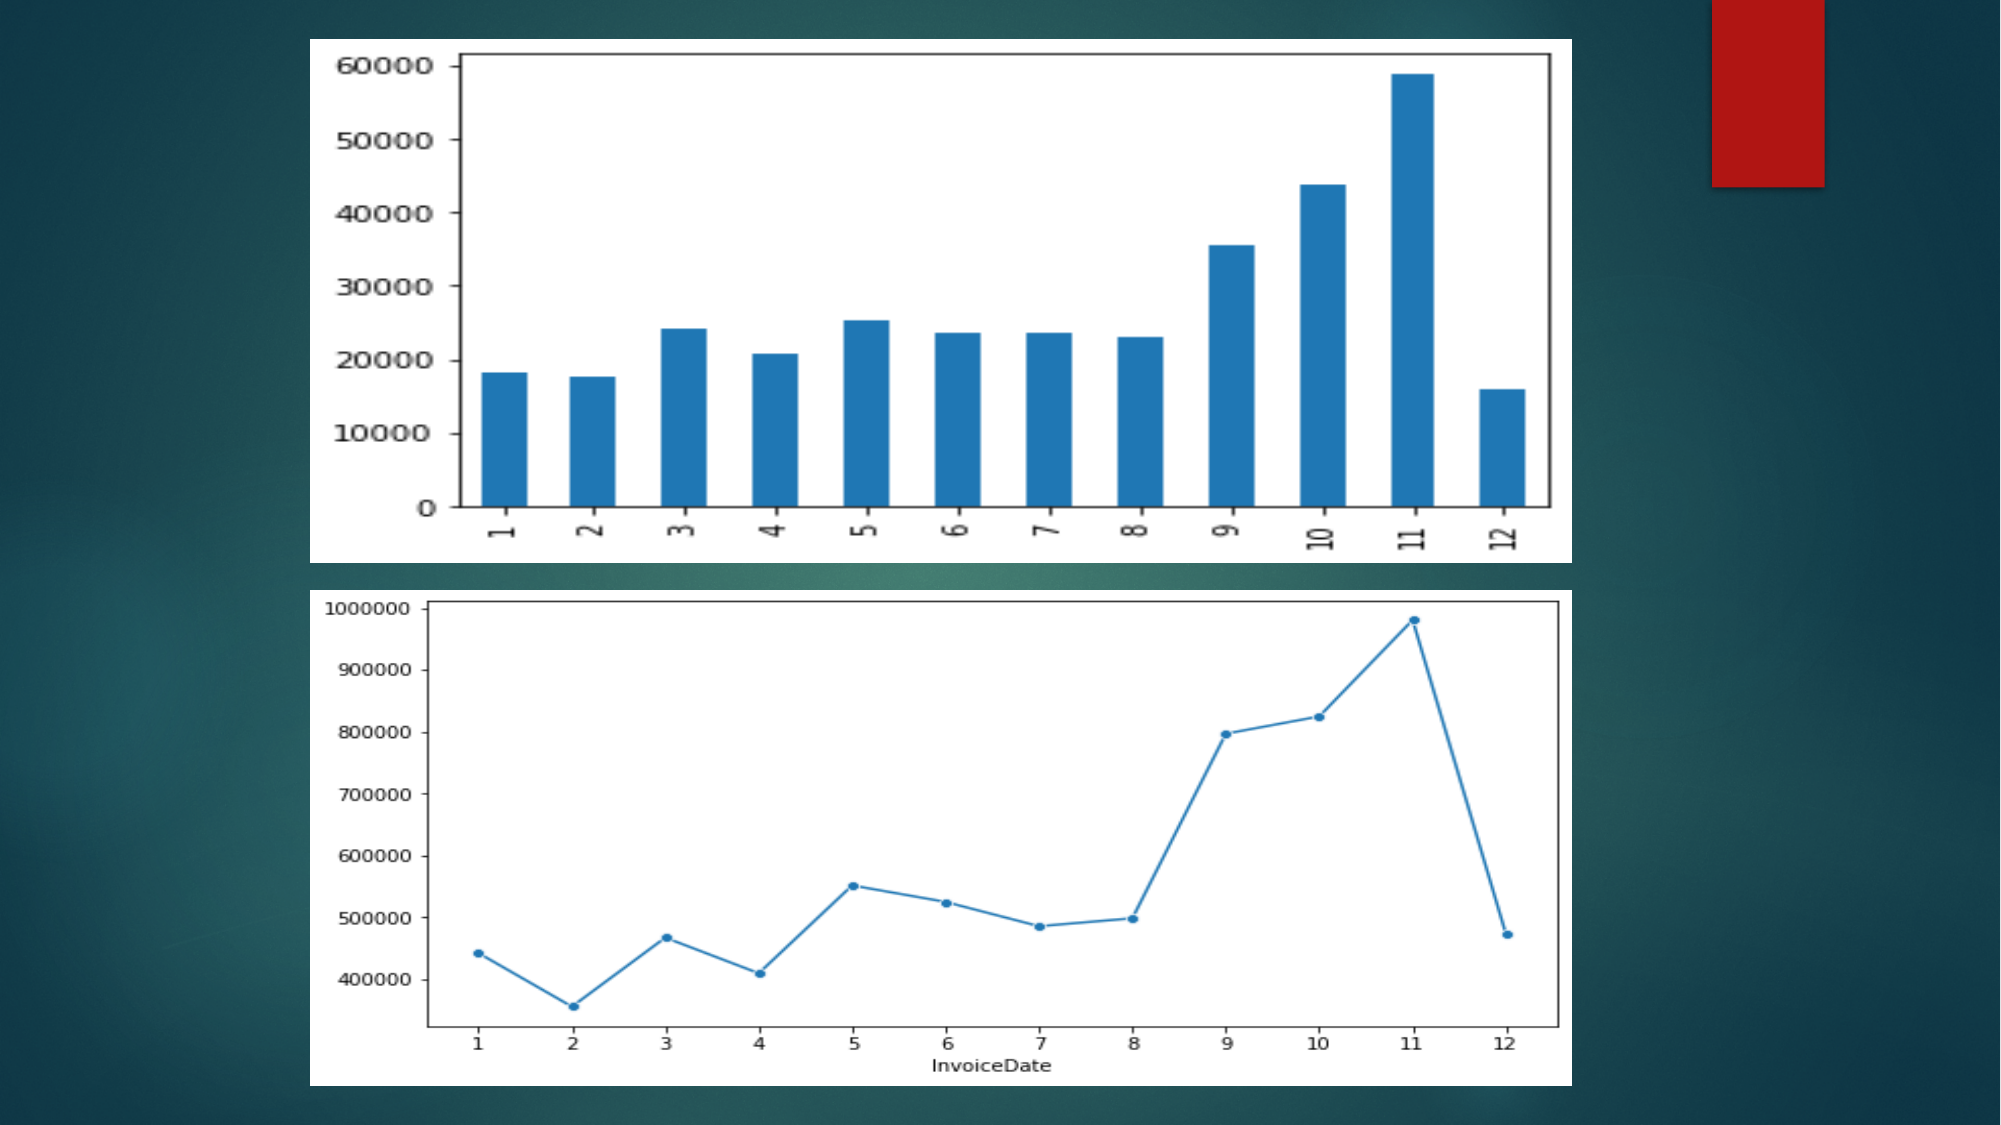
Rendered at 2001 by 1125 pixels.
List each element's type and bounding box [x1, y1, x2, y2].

picture [1312, 0, 1576, 188]
picture [0, 437, 1575, 1125]
list [310, 39, 1573, 563]
